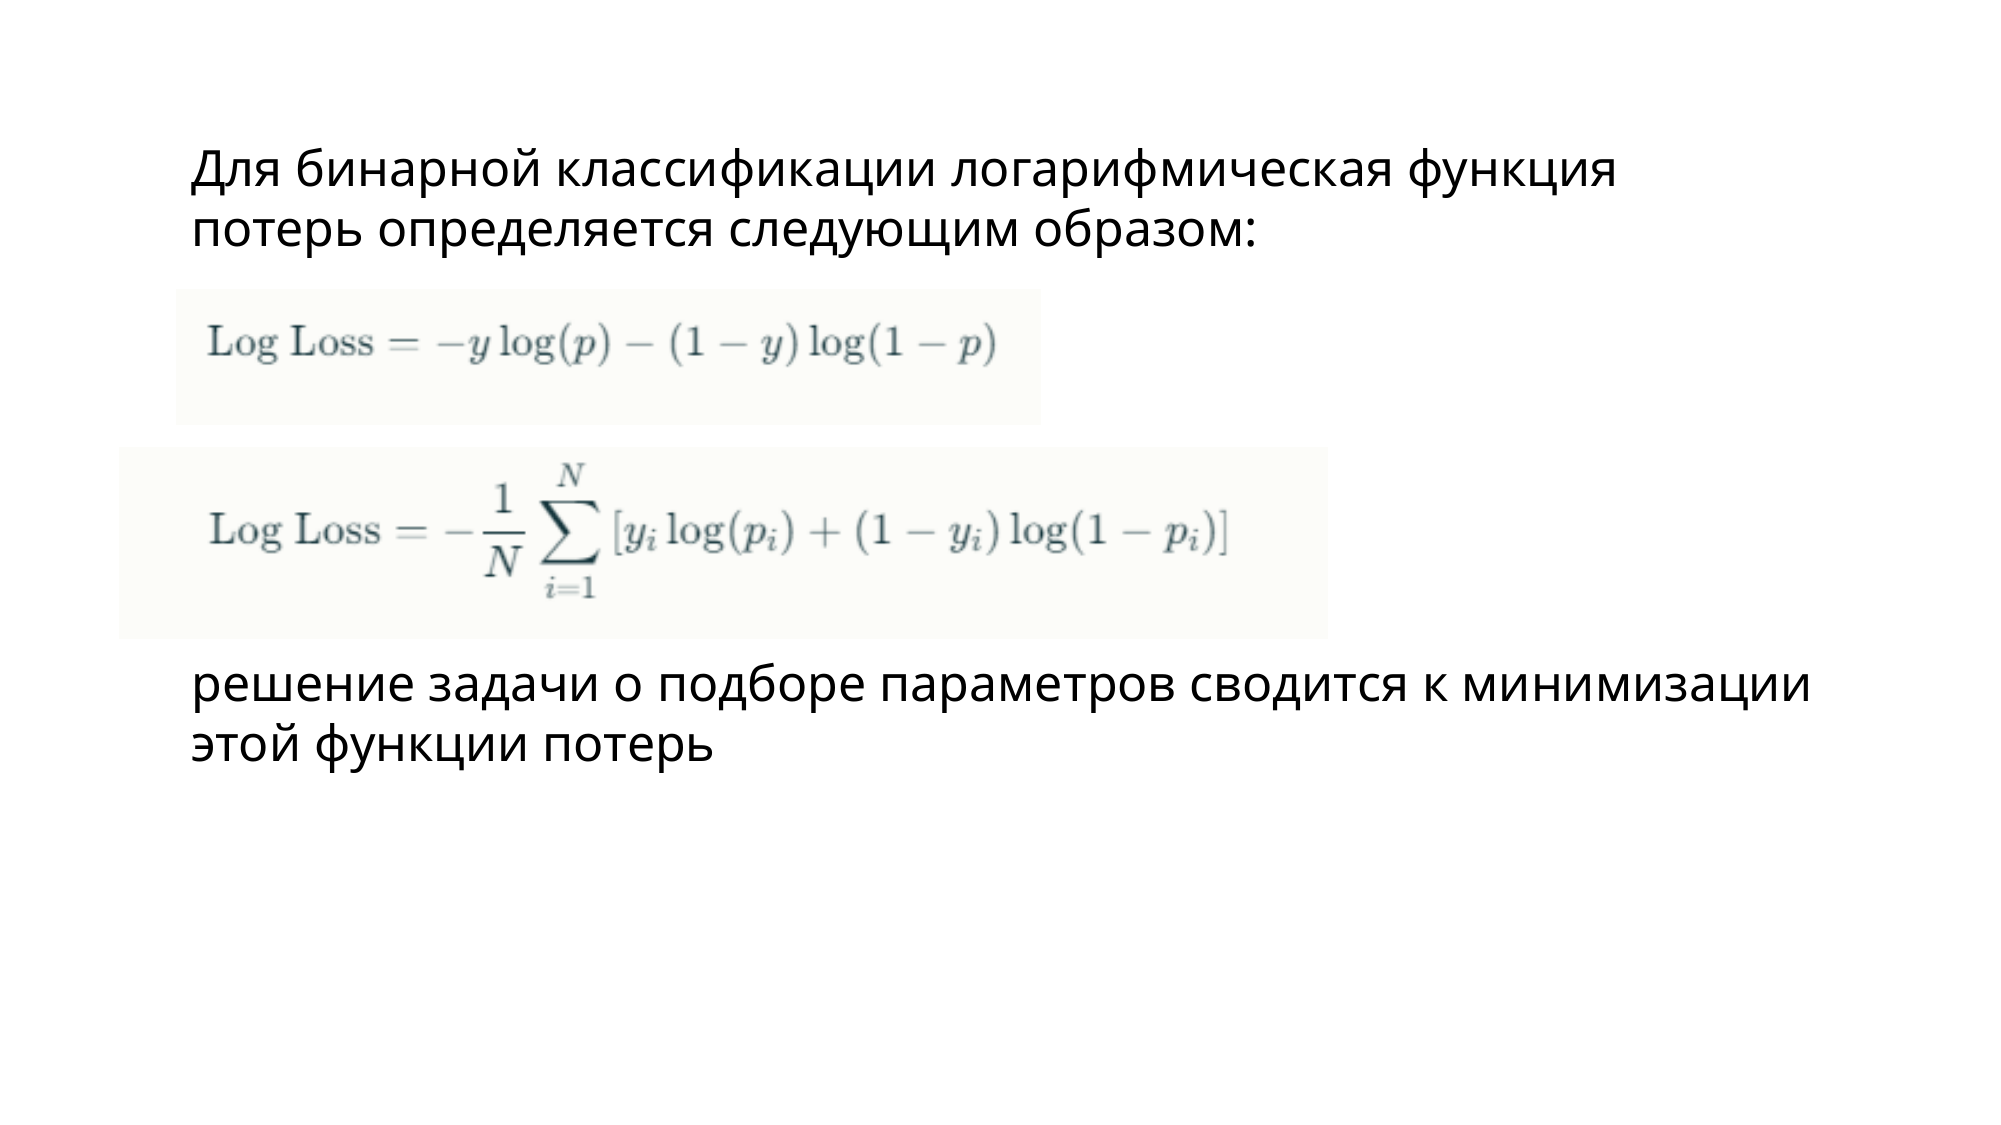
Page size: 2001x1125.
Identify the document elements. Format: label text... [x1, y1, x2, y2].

text_box Для бинарной классификации логарифмическая функция потерь определяется следующим образом: [176, 129, 1800, 265]
picture [119, 447, 1328, 639]
picture [176, 289, 1041, 425]
text_box решение задачи о подборе параметров сводится к минимизации этой функции потерь [176, 643, 1943, 779]
